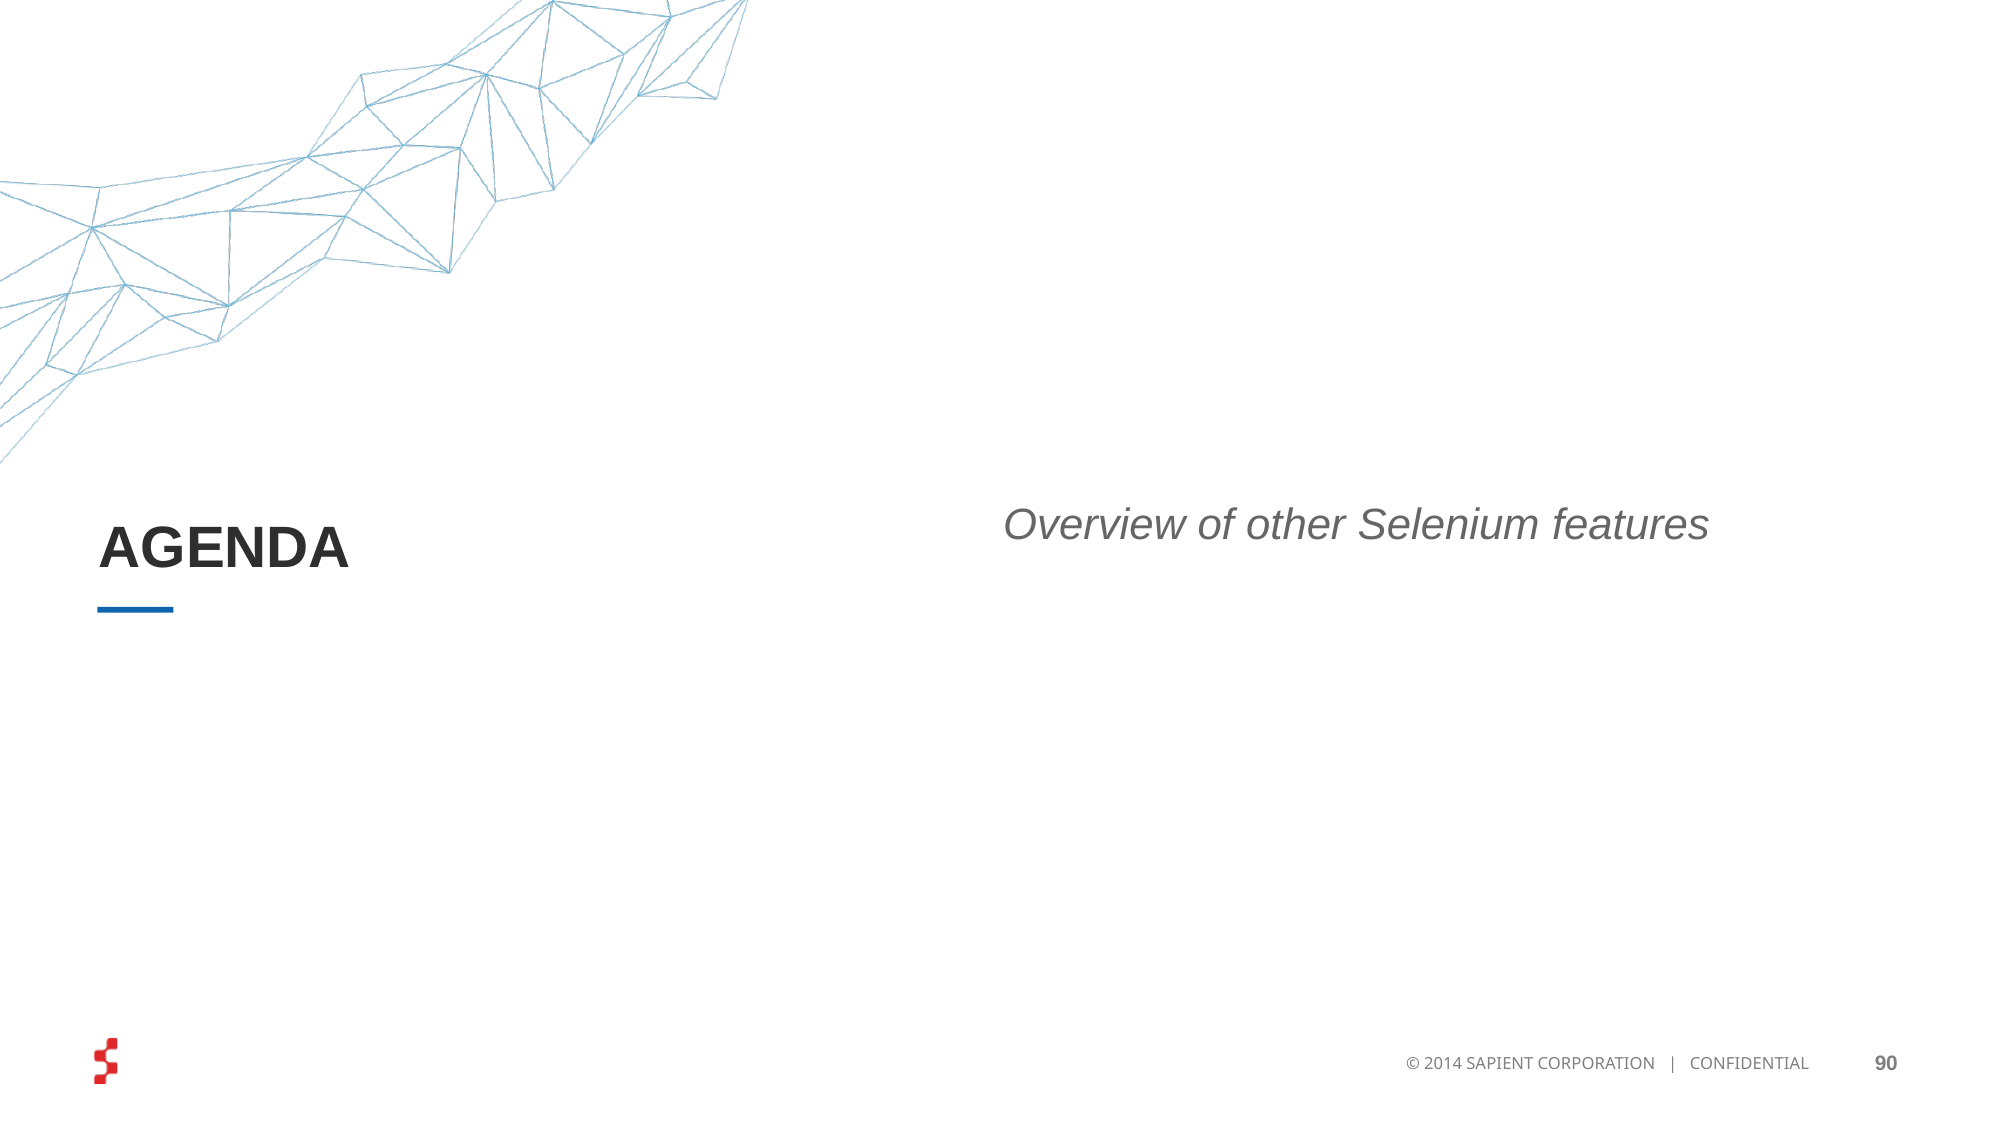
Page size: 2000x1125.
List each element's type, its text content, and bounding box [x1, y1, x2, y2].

list Overview of other Selenium features [1003, 89, 1901, 1028]
title AGENDA [98, 410, 759, 581]
